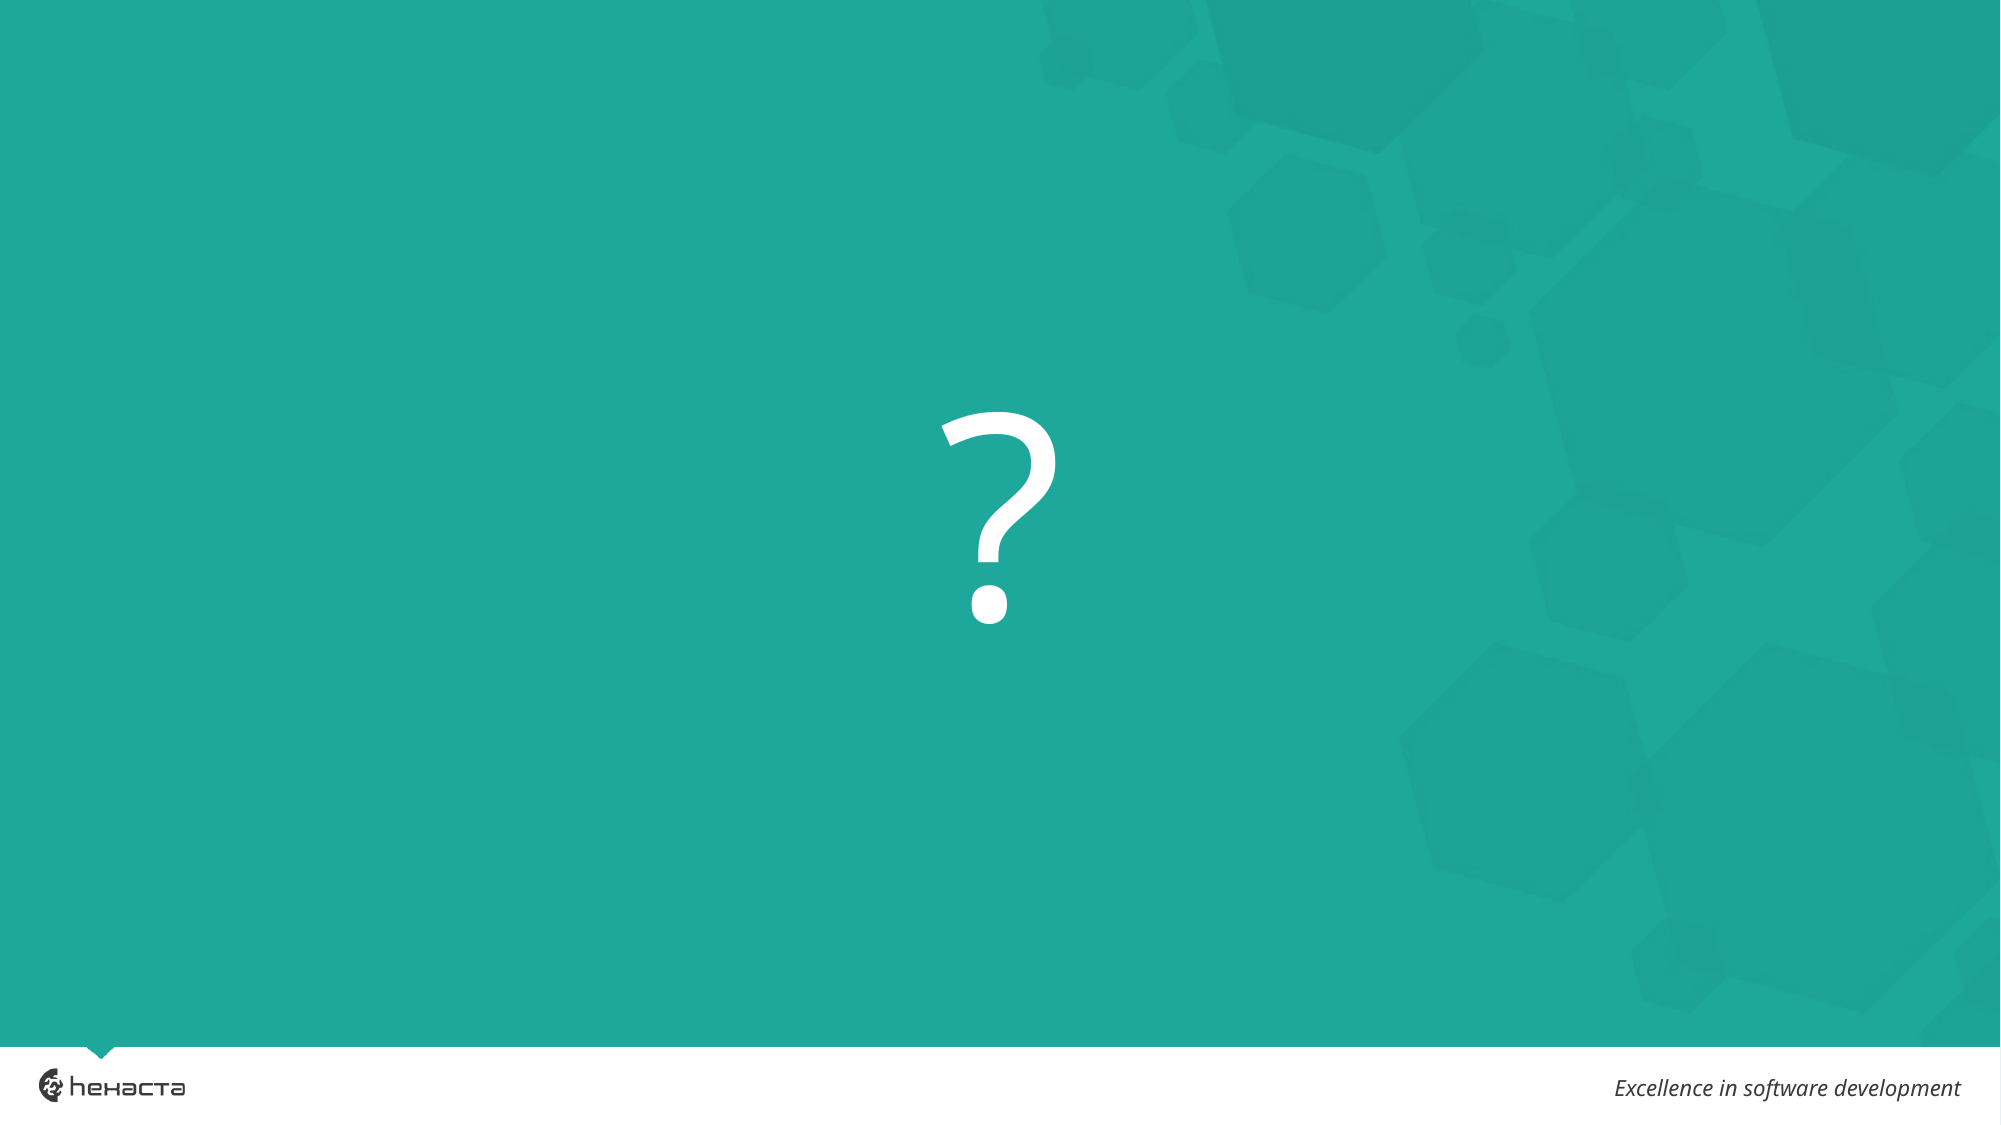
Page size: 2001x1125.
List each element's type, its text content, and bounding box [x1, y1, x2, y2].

picture [0, 0, 2001, 1125]
list ? [50, 324, 1953, 655]
